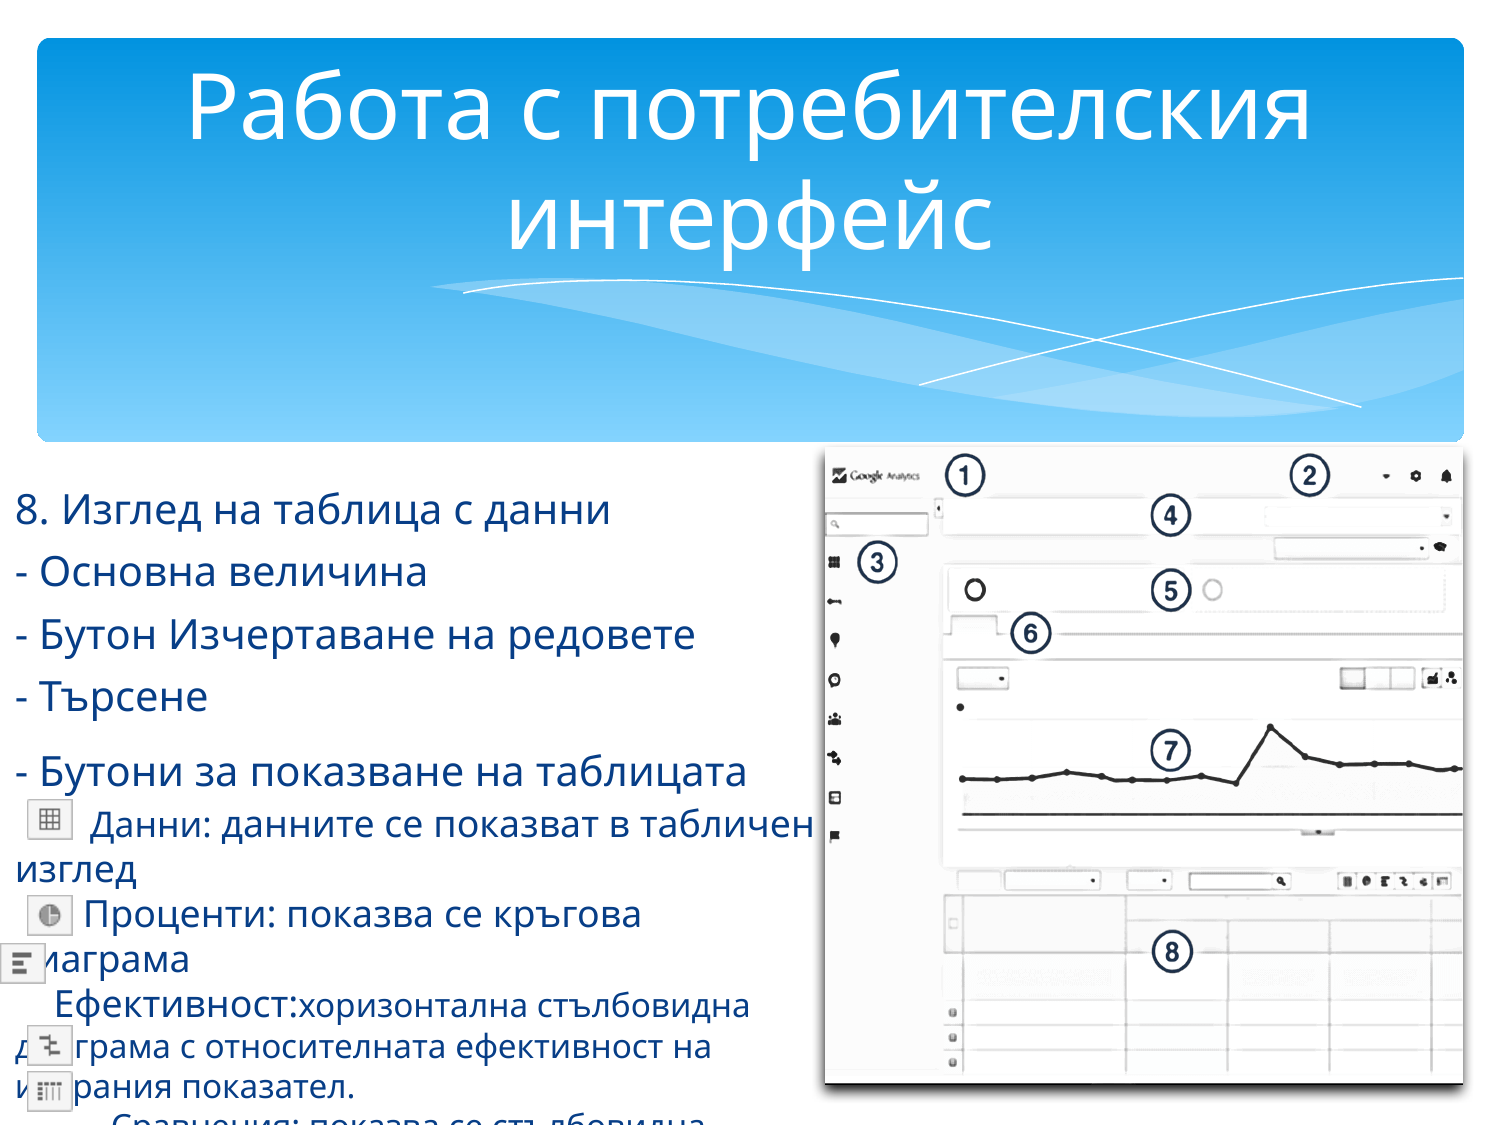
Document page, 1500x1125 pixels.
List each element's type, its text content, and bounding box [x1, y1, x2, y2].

title Работа с потребителския интерфейс [75, 55, 1425, 261]
text_box 8. Изглед на таблица с данни - Основна величина - Бутон Изчертаване на редовете - Търсене - Бутони за показване на таблицата Данни: данните се показват в табличен изглед Проценти: показва се кръгова диаграма Ефективност:хоризонтална стълбовидна диаграма с относителната ефективност на избрания показател. Сравнения: показва се стълбовидна диаграма Осево представяне [0, 474, 838, 1125]
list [824, 447, 1463, 1085]
picture [27, 1025, 73, 1066]
picture [27, 895, 73, 936]
picture [0, 943, 46, 984]
picture [27, 1071, 73, 1112]
picture [27, 799, 73, 840]
